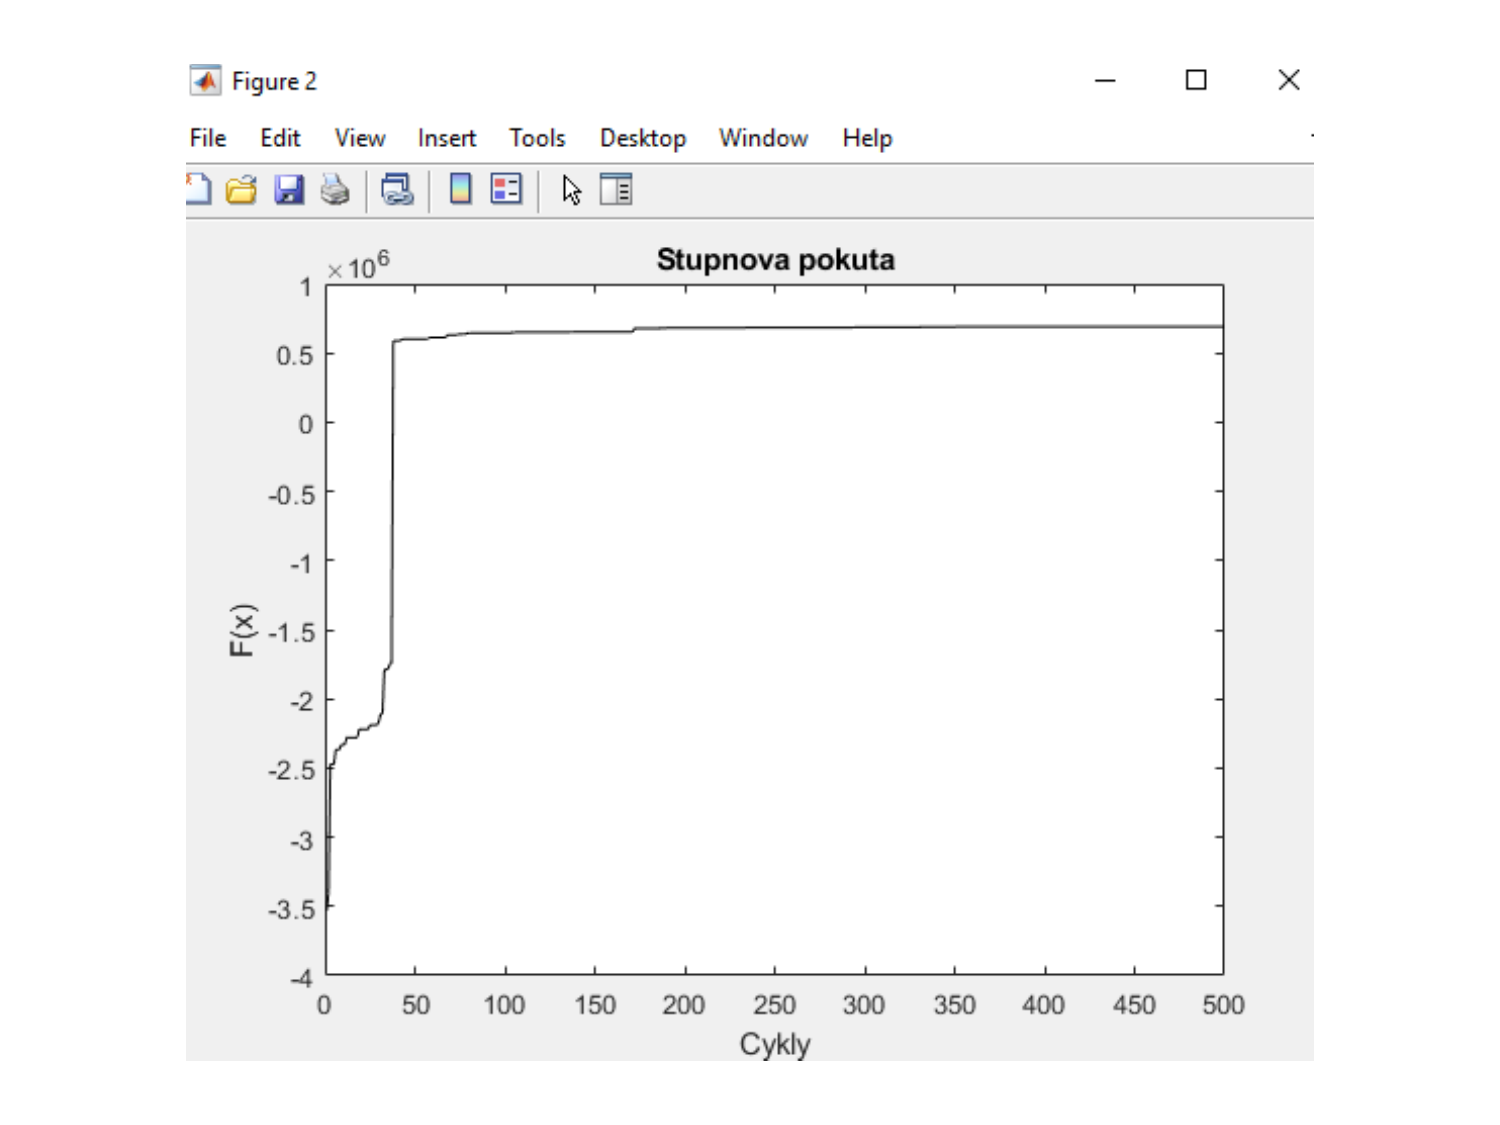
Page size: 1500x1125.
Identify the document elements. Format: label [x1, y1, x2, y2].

picture [186, 64, 1314, 1061]
